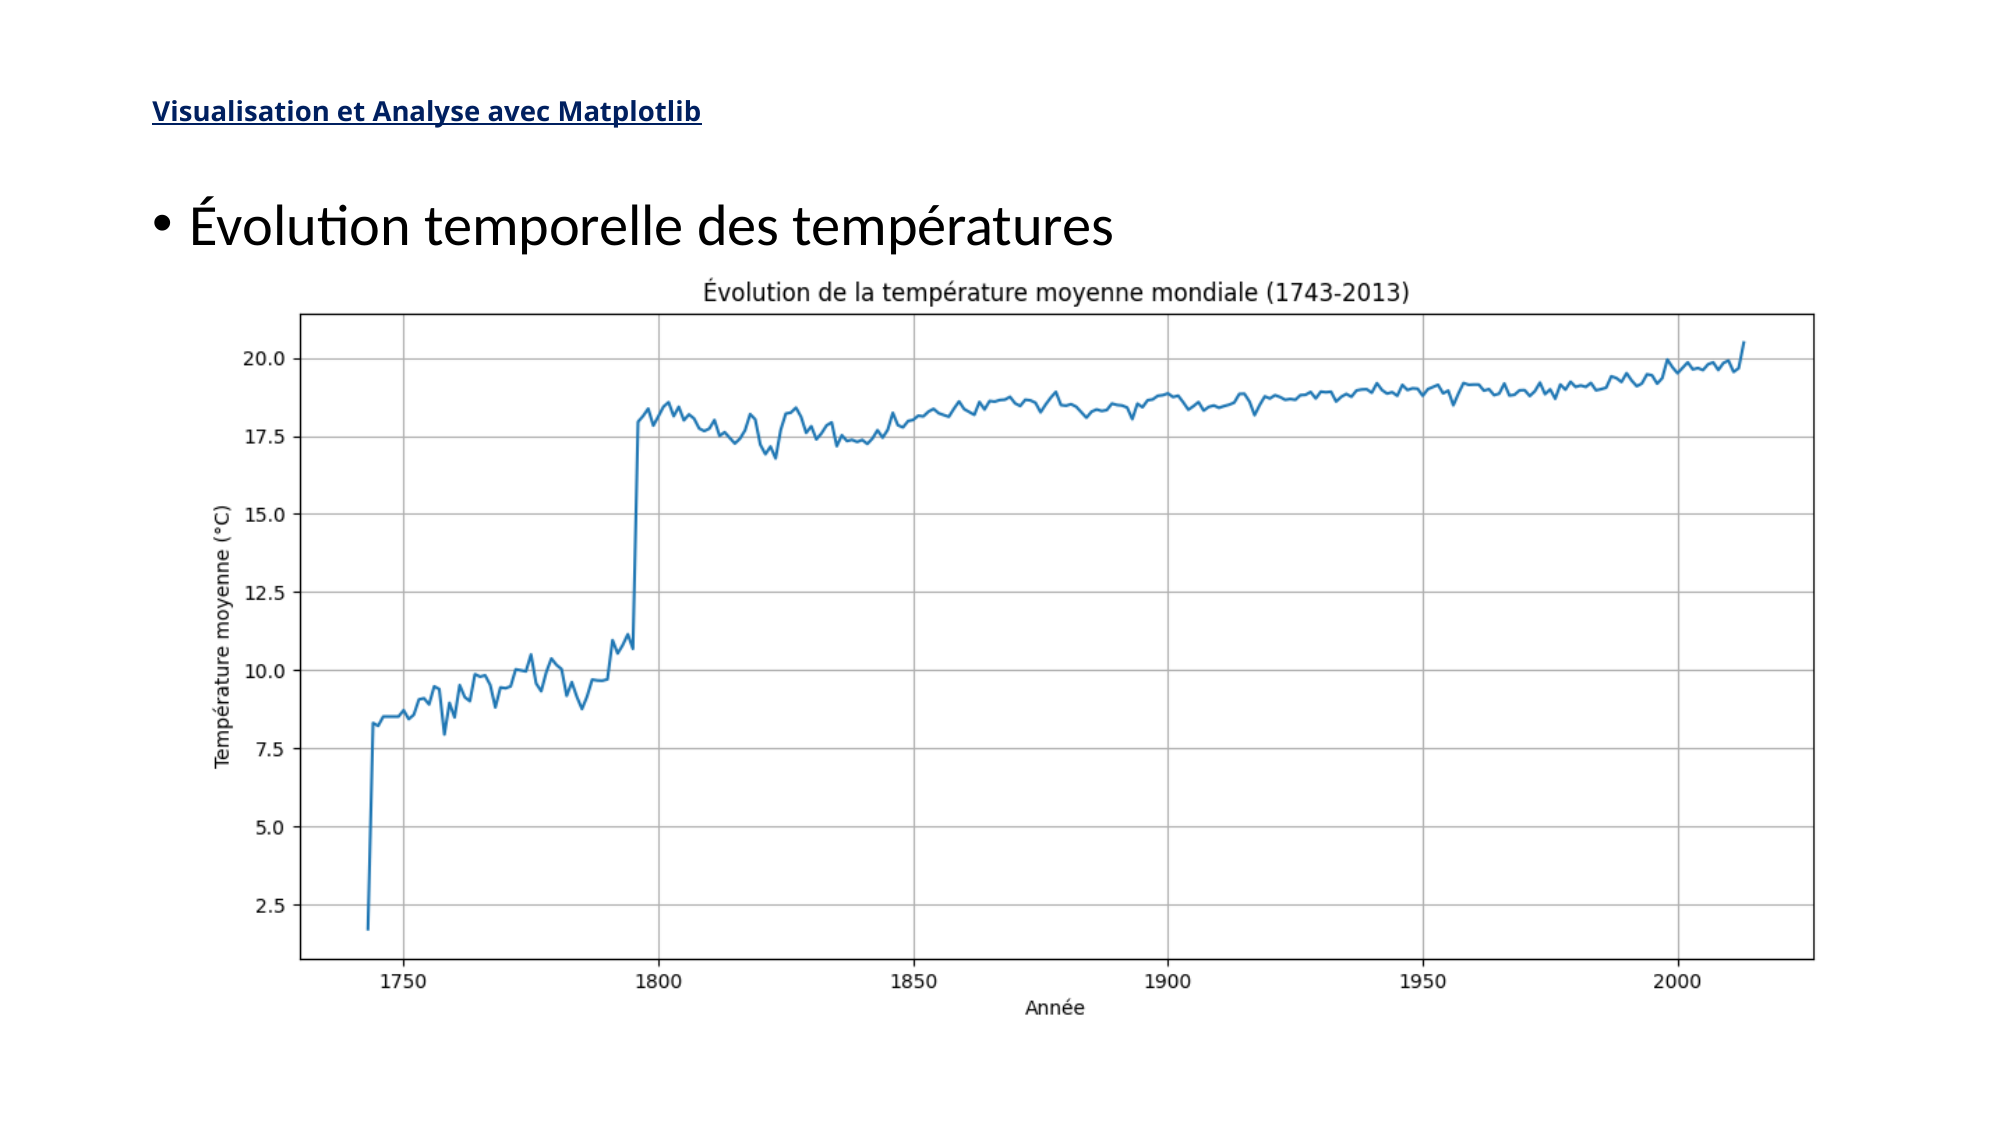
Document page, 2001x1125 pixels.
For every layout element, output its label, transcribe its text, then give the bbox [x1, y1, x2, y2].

picture [201, 265, 1826, 1033]
title Visualisation et Analyse avec Matplotlib [137, 59, 1863, 168]
list Évolution temporelle des températures [137, 187, 1863, 1014]
